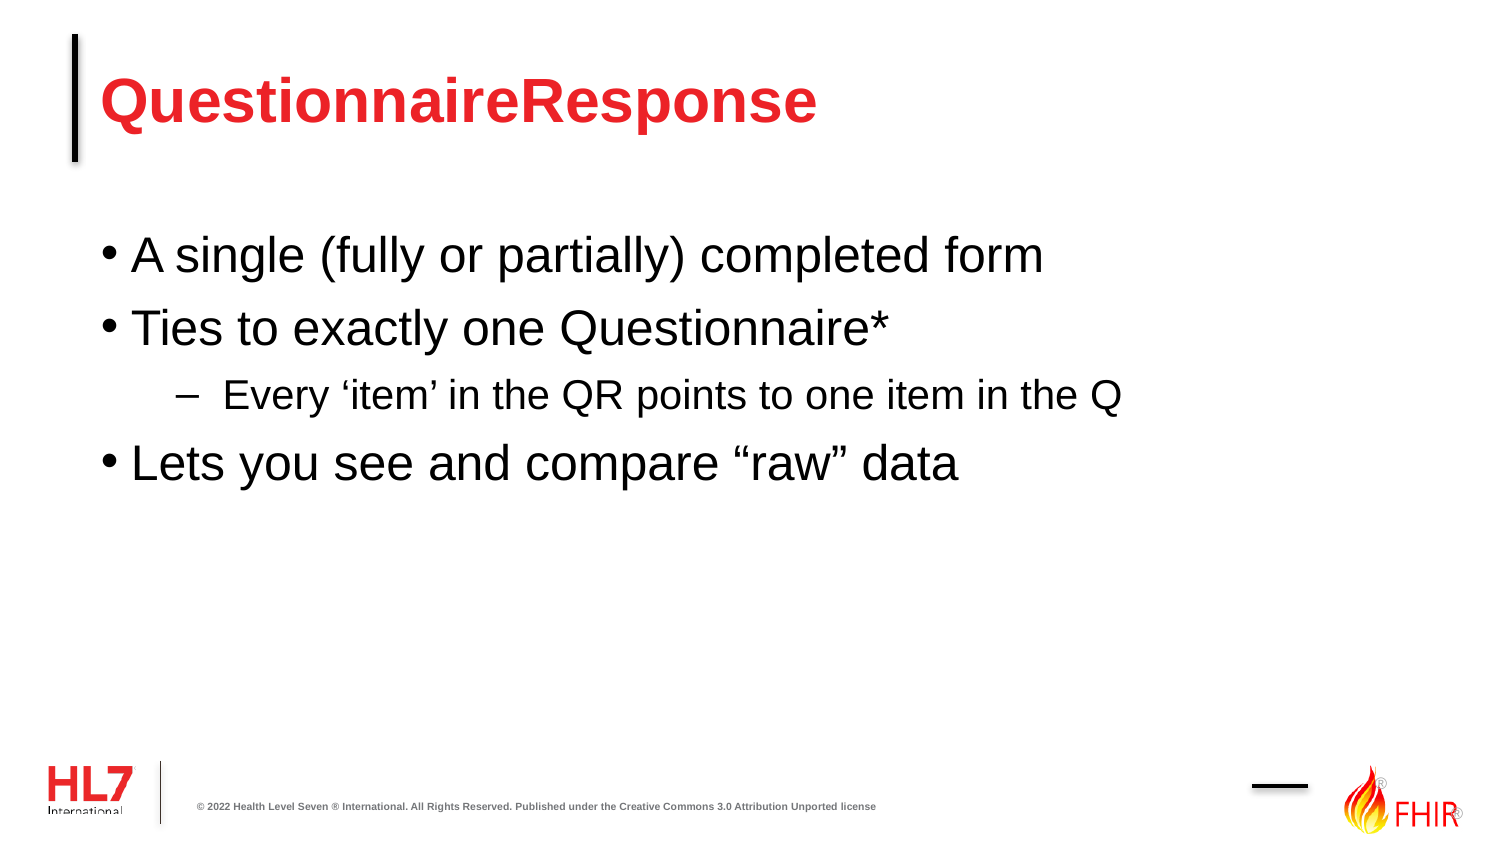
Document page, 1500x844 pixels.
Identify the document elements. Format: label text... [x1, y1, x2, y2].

list A single (fully or partially) completed form Ties to exactly one Questionnaire* Every ‘item’ in the QR points to one item in the Q Lets you see and compare “raw” data [100, 222, 1451, 731]
footer © 2022 Health Level Seven ® International. All Rights Reserved. Published under the Creative Commons 3.0 Attribution Unported license [196, 786, 941, 813]
title QuestionnaireResponse [100, 33, 1451, 163]
picture [1339, 760, 1463, 837]
